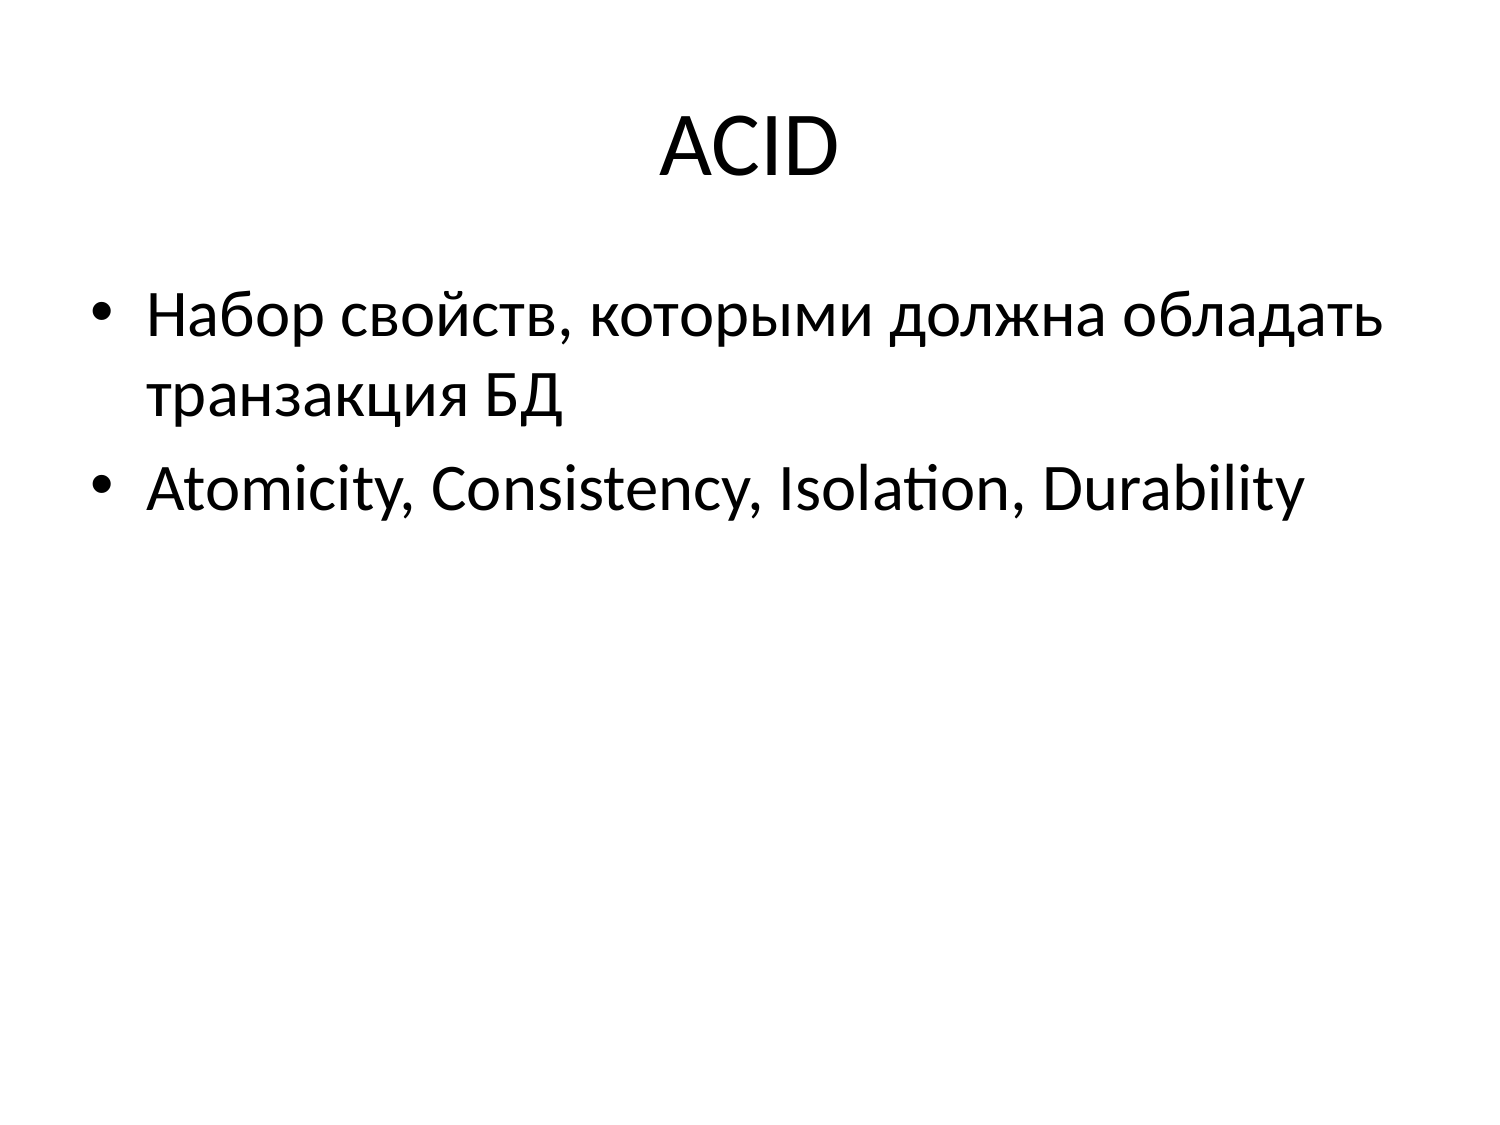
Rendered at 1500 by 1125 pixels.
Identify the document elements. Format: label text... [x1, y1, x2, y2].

title ACID [75, 45, 1425, 233]
list Набор свойств, которыми должна обладать транзакция БД Atomicity, Consistency, Isolation, Durability [75, 262, 1425, 1005]
